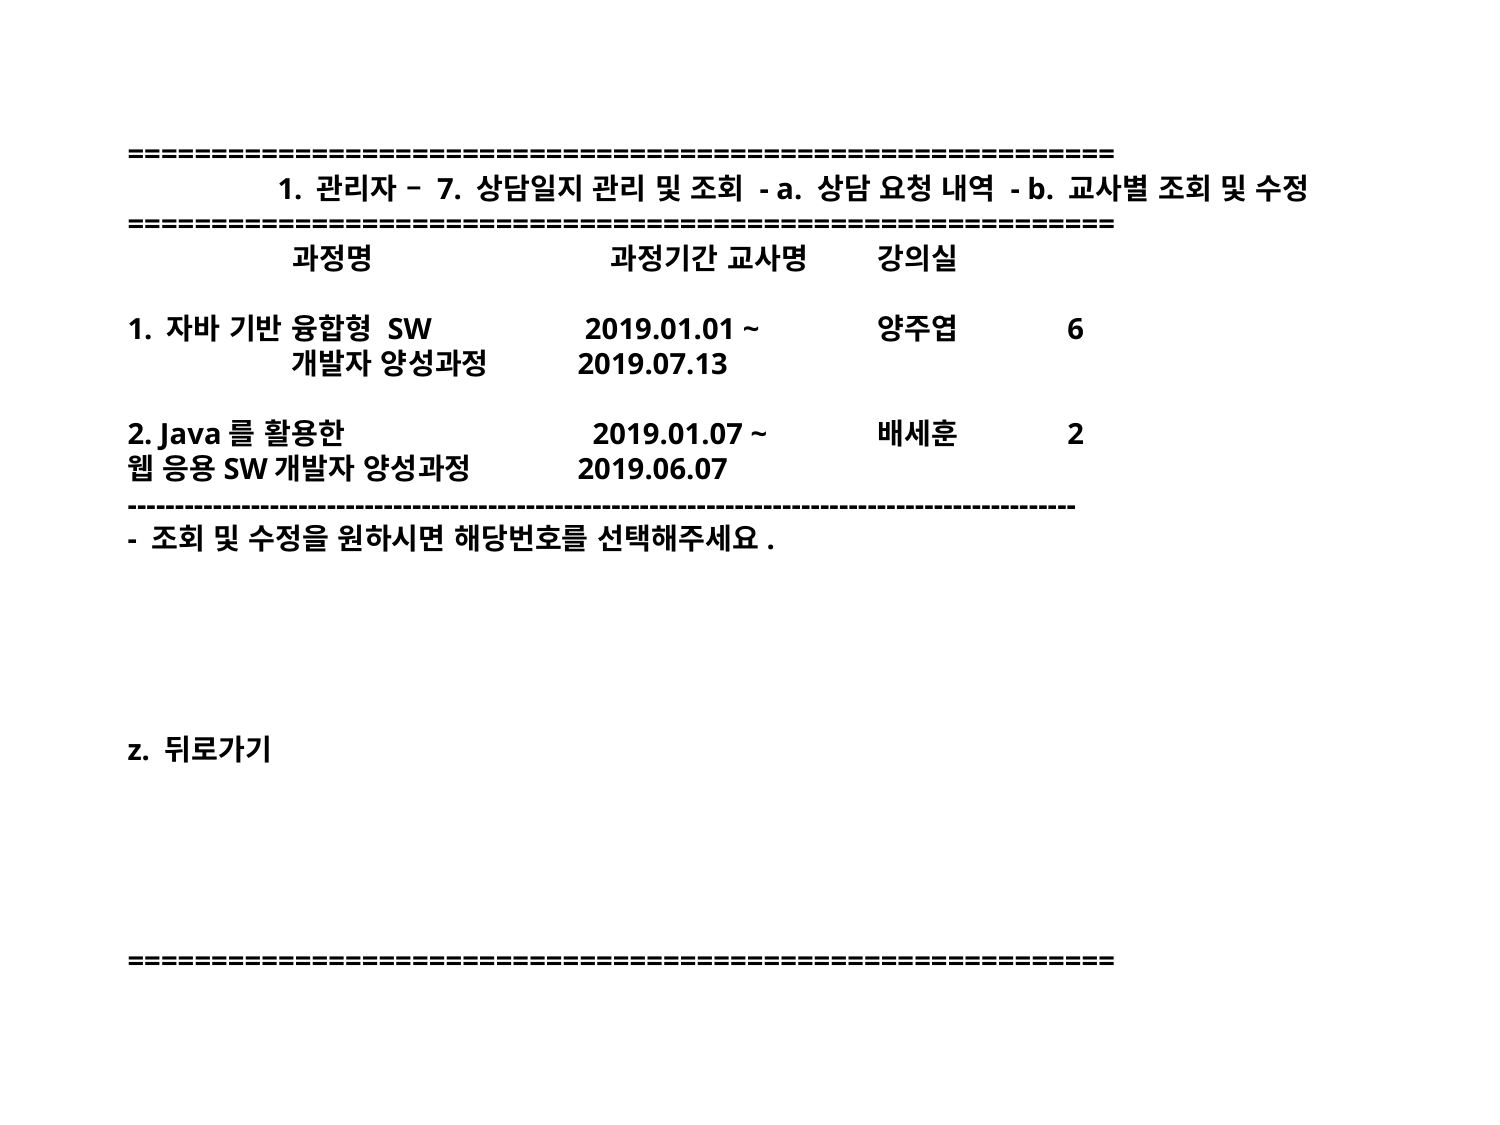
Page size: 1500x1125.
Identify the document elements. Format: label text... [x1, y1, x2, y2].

text_box =========================================================== 1. 관리자 – 7. 상담일지 관리 및 조회 - a. 상담 요청 내역 - b. 교사별 조회 및 수정 =========================================================== 과정명 과정기간 교사명 강의실 1. 자바 기반 융합형 SW 2019.01.01 ~ 양주엽 6 개발자 양성과정 2019.07.13 2. Java를 활용한 2019.01.07 ~ 배세훈 2 웹 응용SW개발자 양성과정 2019.06.07 ---------------------------------------------------------------------------------------------------- - 조회 및 수정을 원하시면 해당번호를 선택해주세요. z. 뒤로가기 =========================================================== [112, 117, 1388, 1020]
